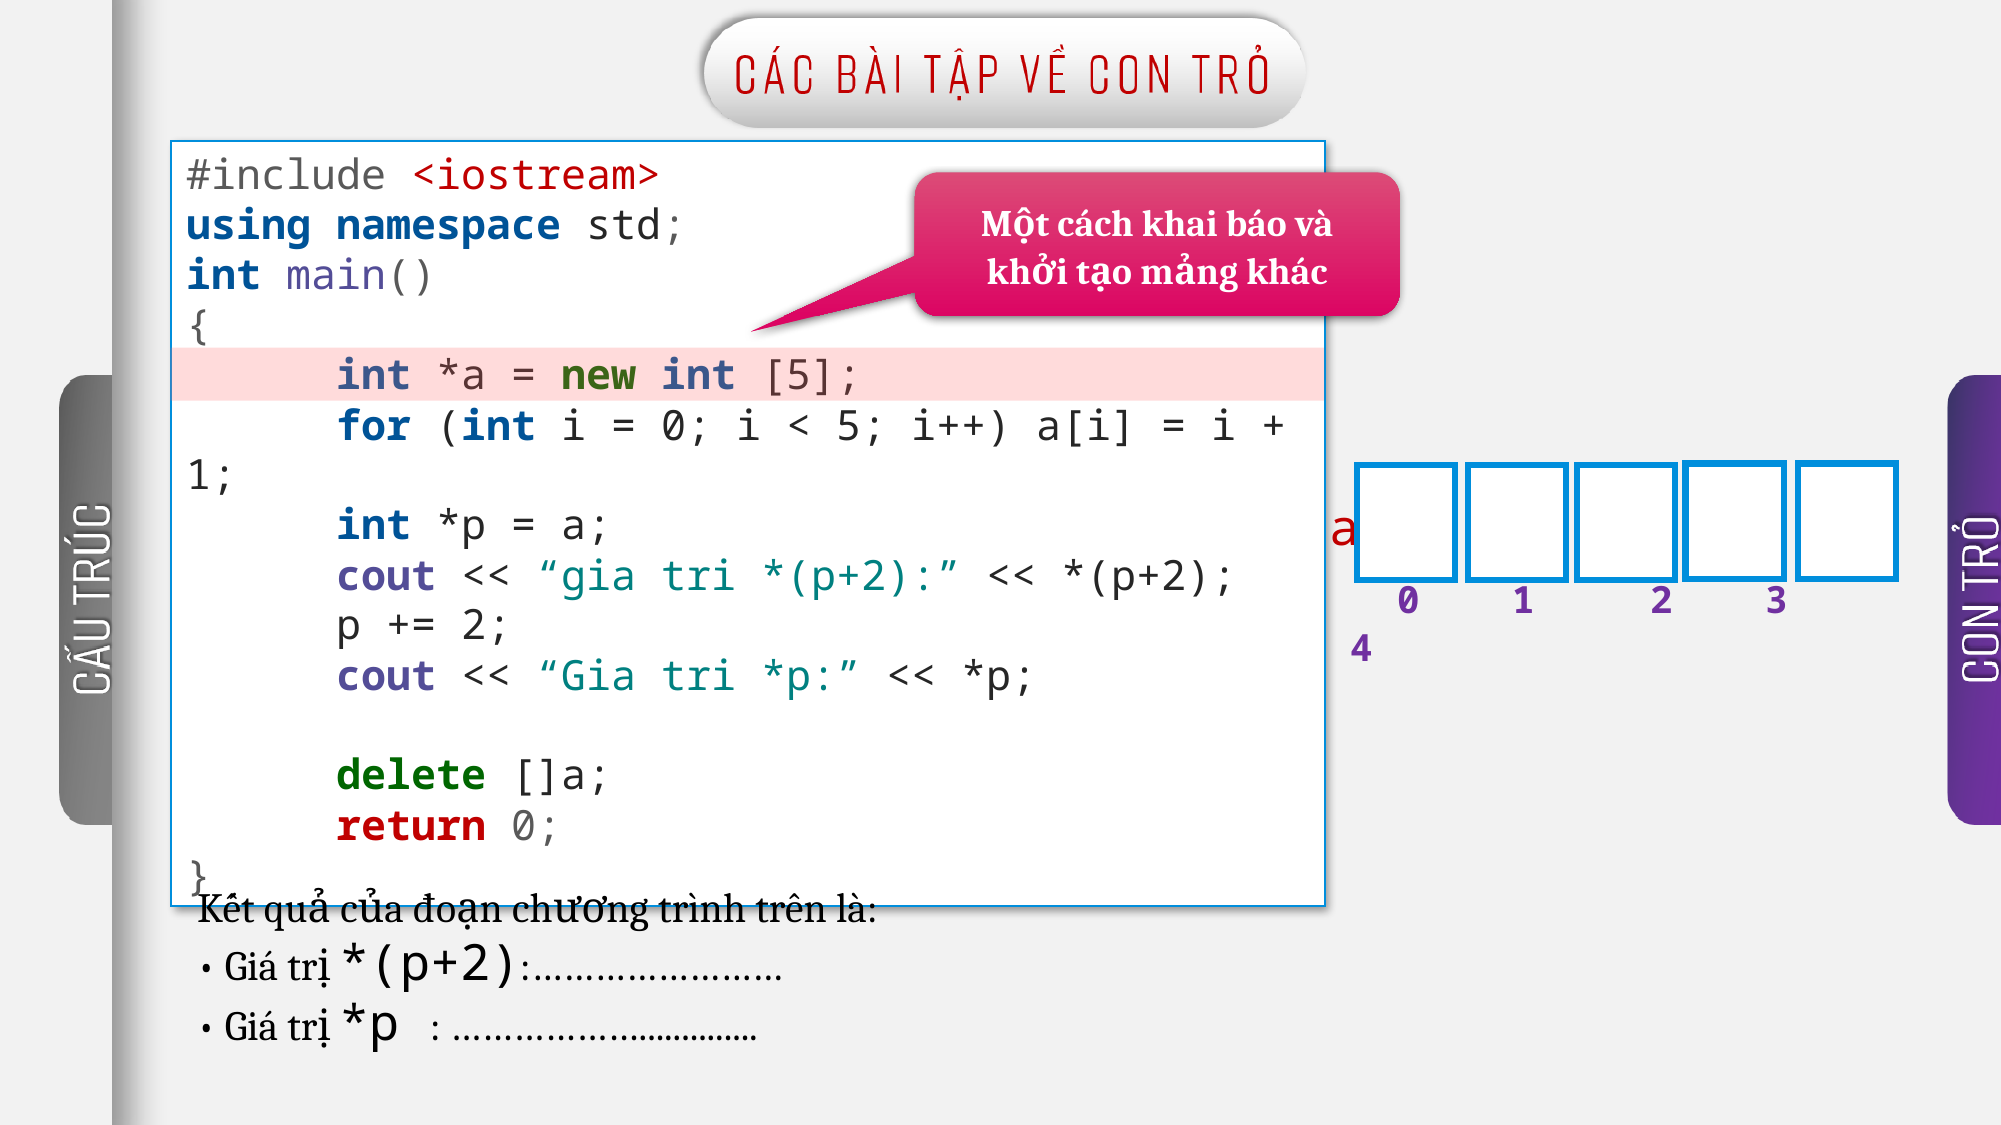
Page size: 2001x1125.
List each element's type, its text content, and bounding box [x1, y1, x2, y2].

text_box Kết quả của đoạn chương trình trên là: • Giá trị *(p+2):…………………… • Giá trị *p : ……………….............. [182, 873, 1528, 1058]
text_box Một cách khai báo và khởi tạo mảng khác [750, 172, 1400, 332]
picture [1600, 0, 2001, 1125]
text_box [171, 347, 1325, 402]
picture [0, 0, 171, 1125]
text_box #include <iostream> using namespace std; int main() { int *a = new int [5]; for (int i = 0; i < 5; i++) a[i] = i + 1; int *p = a; cout << “gia tri *(p+2):” << *(p+2); p += 2; cout << “Gia tri *p:” << *p; delete []a; return 0; } [171, 140, 1326, 907]
picture [689, 6, 1311, 141]
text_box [1315, 463, 1896, 662]
